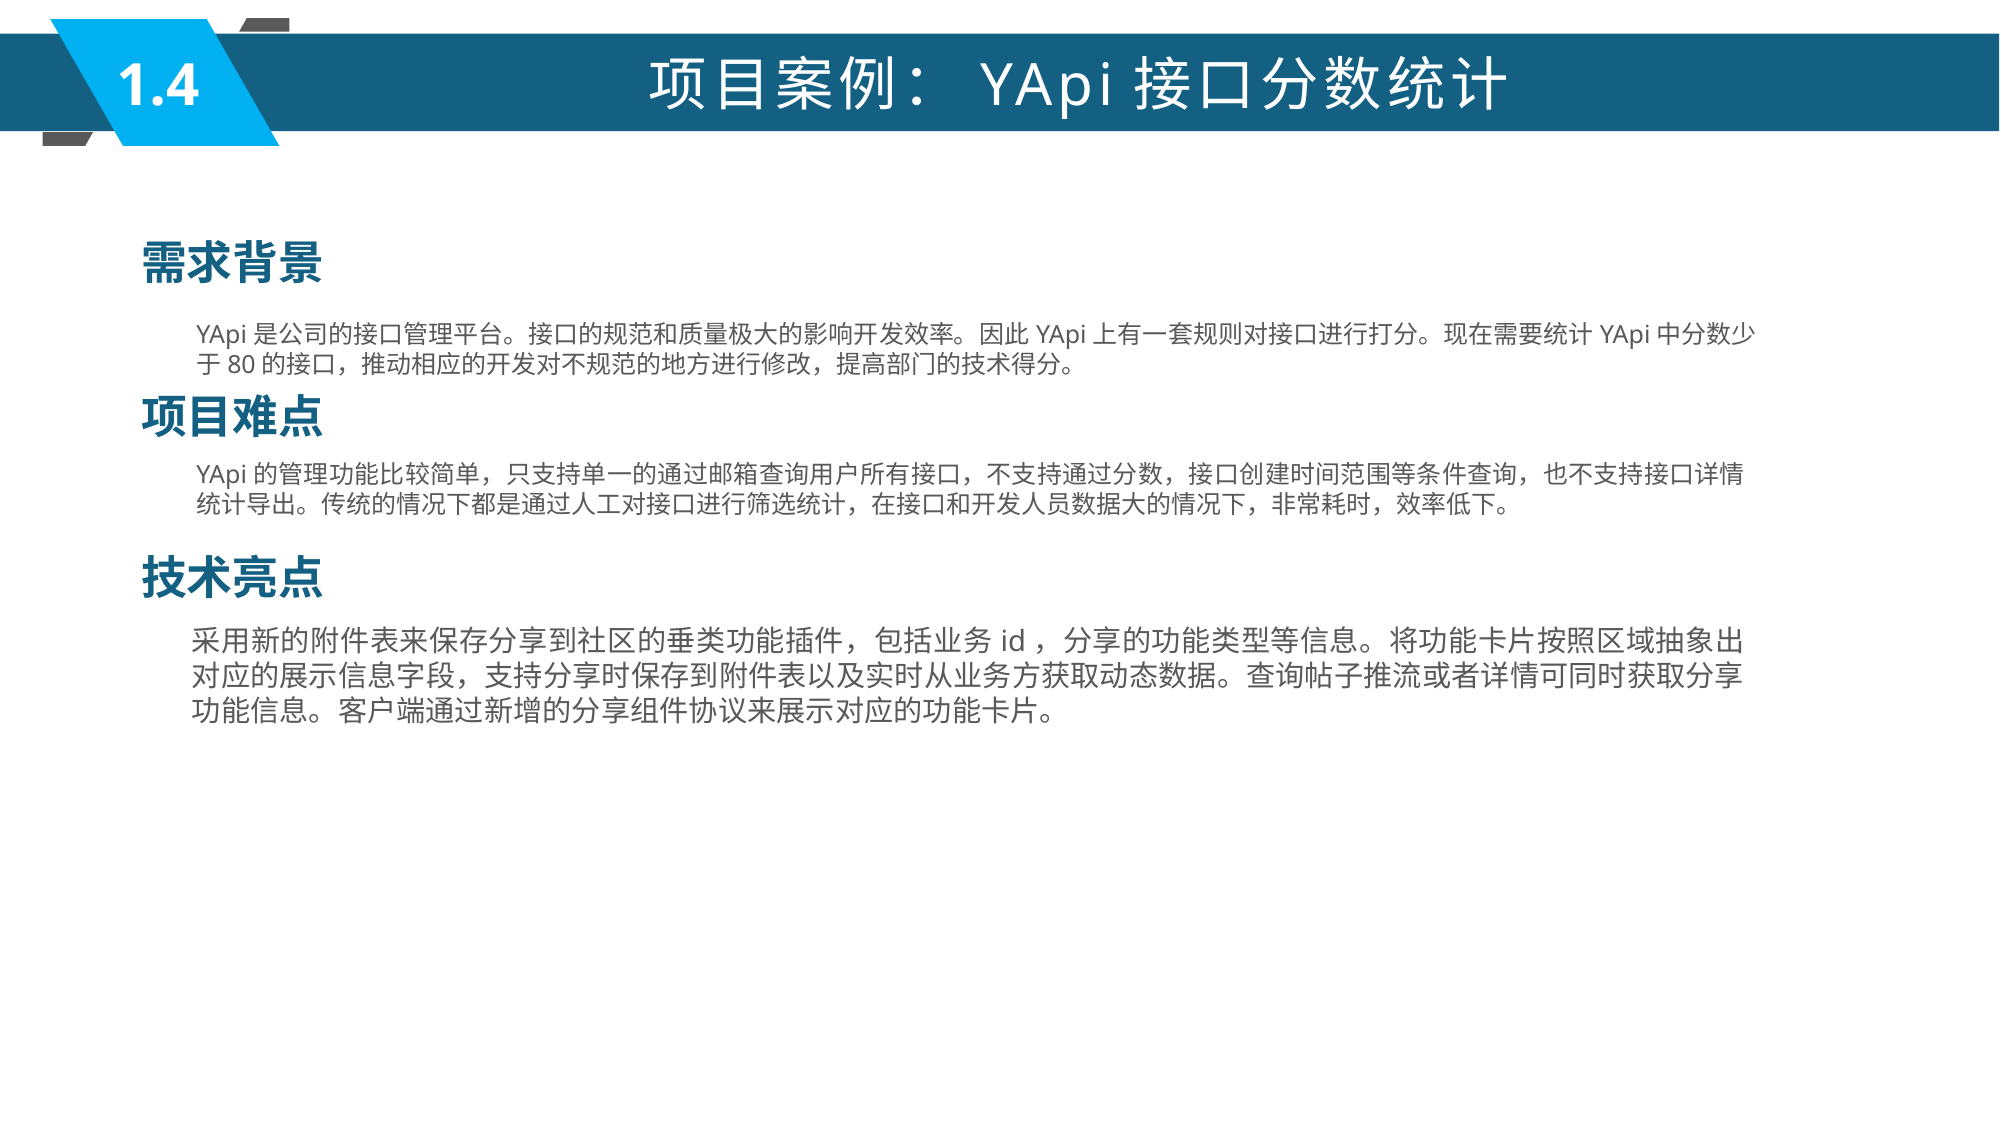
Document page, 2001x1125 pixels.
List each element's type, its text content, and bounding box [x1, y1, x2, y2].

text_box 采用新的附件表来保存分享到社区的垂类功能插件，包括业务id，分享的功能类型等信息。将功能卡片按照区域抽象出对应的展示信息字段，支持分享时保存到附件表以及实时从业务方获取动态数据。查询帖子推流或者详情可同时获取分享功能信息。客户端通过新增的分享组件协议来展示对应的功能卡片。 [177, 614, 1760, 709]
text_box 项目案例：YApi接口分数统计 [381, 40, 856, 124]
text_box [40, 130, 95, 148]
text_box YApi的管理功能比较简单，只支持单一的通过邮箱查询用户所有接口，不支持通过分数，接口创建时间范围等条件查询，也不支持接口详情统计导出。传统的情况下都是通过人工对接口进行筛选统计，在接口和开发人员数据大的情况下，非常耗时，效率低下。 [181, 451, 1760, 577]
text_box [0, 32, 112, 133]
text_box 1.4 [49, 40, 266, 124]
text_box [386, 301, 1812, 396]
text_box [108, 118, 282, 149]
text_box [48, 16, 222, 40]
text_box YApi是公司的接口管理平台。接口的规范和质量极大的影响开发效率。因此YApi上有一套规则对接口进行打分。现在需要统计YApi中分数少于80的接口，推动相应的开发对不规范的地方进行修改，提高部门的技术得分。 [181, 311, 1772, 437]
text_box 需求背景 [126, 226, 520, 296]
text_box [218, 32, 2000, 133]
text_box 项目难点 [126, 380, 520, 449]
text_box 技术亮点 [126, 541, 507, 611]
text_box [237, 15, 292, 34]
